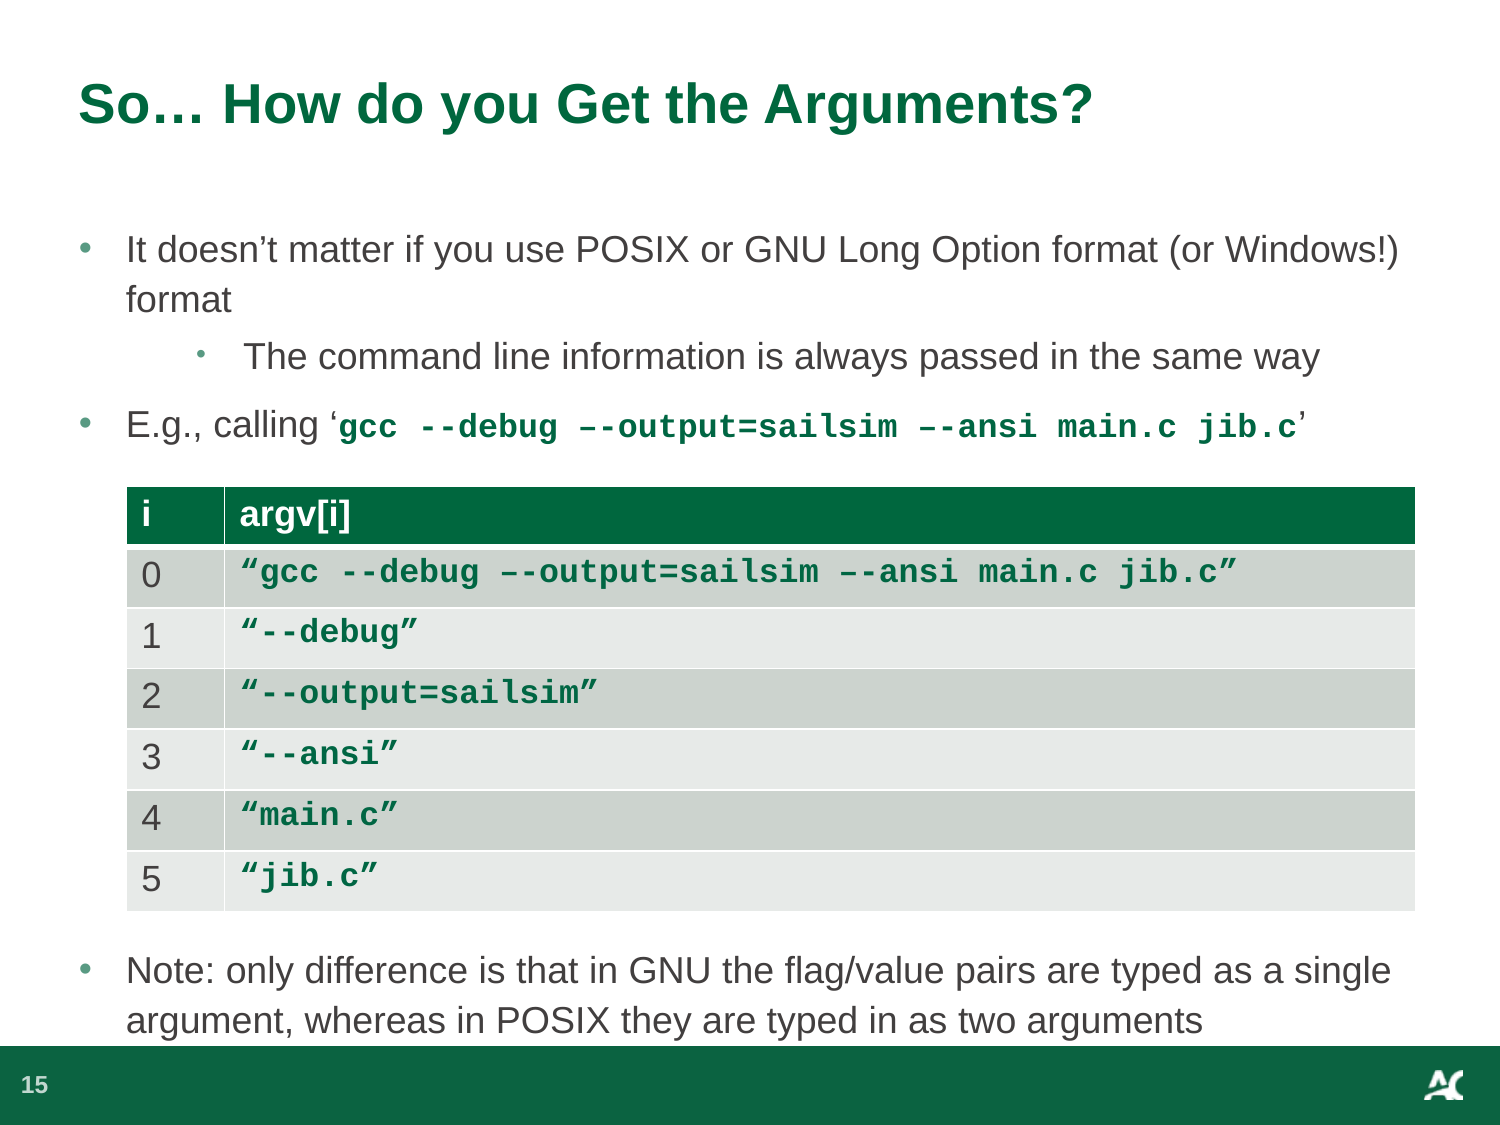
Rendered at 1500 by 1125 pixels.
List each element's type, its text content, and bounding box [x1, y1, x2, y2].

table_cell “main.c” [225, 791, 1415, 850]
slide_number 15 [20, 1057, 77, 1111]
table_cell 0 [127, 550, 224, 607]
table_cell “--ansi” [225, 730, 1415, 789]
title So… How do you Get the Arguments? [79, 80, 1414, 197]
table_header i [127, 487, 224, 544]
table_cell 5 [127, 852, 224, 911]
table_cell 2 [127, 669, 224, 728]
table_cell 4 [127, 791, 224, 850]
table_cell “--debug” [225, 609, 1415, 668]
list It doesn’t matter if you use POSIX or GNU Long Option format (or Windows!) format The command line information is always passed in the same way E.g., calling ‘gcc --debug –-output=sailsim –-ansi main.c jib.c’ Note: only difference is that in GNU the flag/value pairs are typed as a single argument, whereas in POSIX they are typed in as two arguments [79, 220, 1472, 871]
table_cell “jib.c” [225, 852, 1415, 911]
table_header argv[i] [225, 487, 1415, 544]
table_cell 3 [127, 730, 224, 789]
table_cell “gcc --debug –-output=sailsim –-ansi main.c jib.c” [225, 550, 1415, 607]
table_cell “--output=sailsim” [225, 669, 1415, 728]
table_cell 1 [127, 609, 224, 668]
